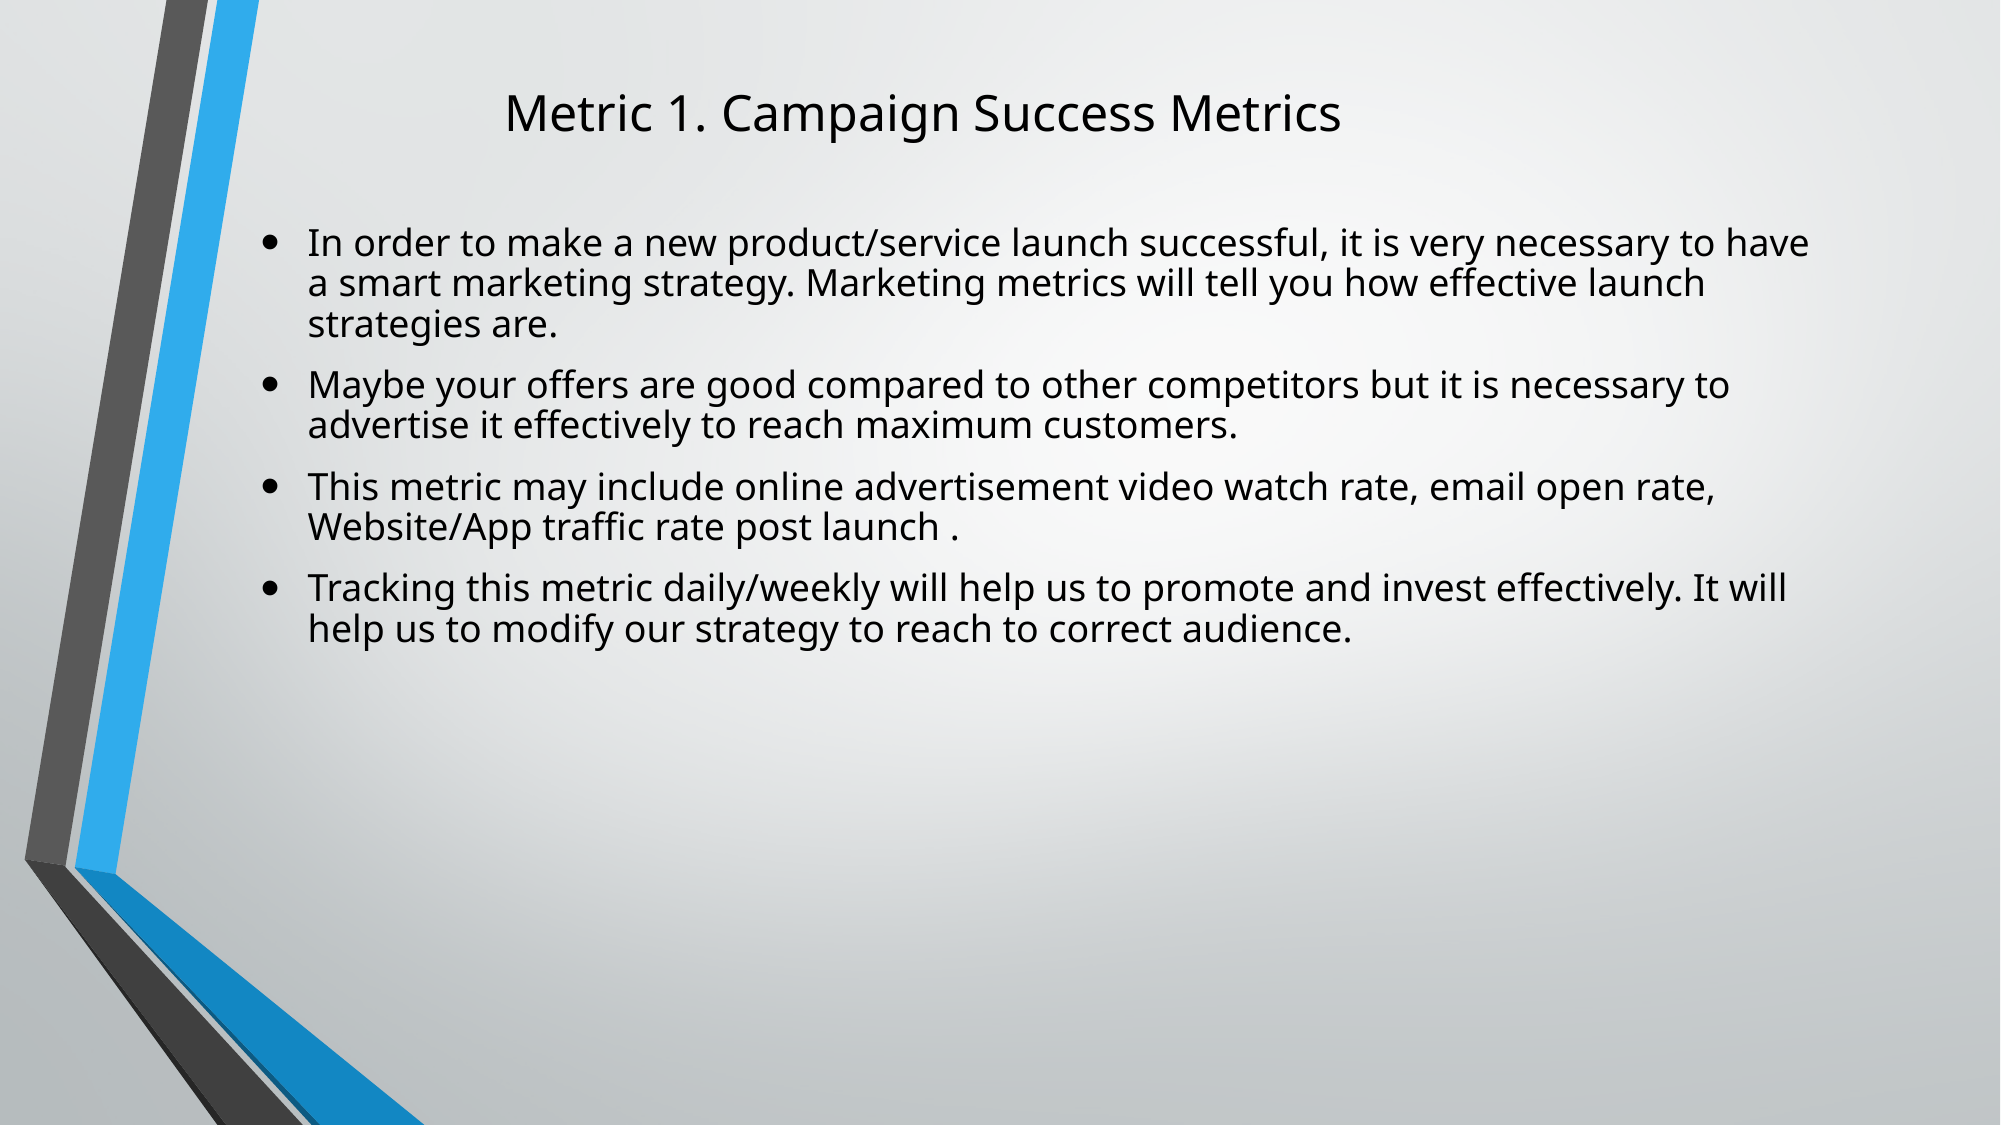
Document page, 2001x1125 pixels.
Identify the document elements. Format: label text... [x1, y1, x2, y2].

title Metric 1. Campaign Success Metrics [79, 60, 1768, 163]
list In order to make a new product/service launch successful, it is very necessary to have a smart marketing strategy. Marketing metrics will tell you how effective launch strategies are. Maybe your offers are good compared to other competitors but it is necessary to advertise it effectively to reach maximum customers. This metric may include online advertisement video watch rate, email open rate, Website/App traffic rate post launch . Tracking this metric daily/weekly will help us to promote and invest effectively. It will help us to modify our strategy to reach to correct audience. [245, 78, 1833, 796]
